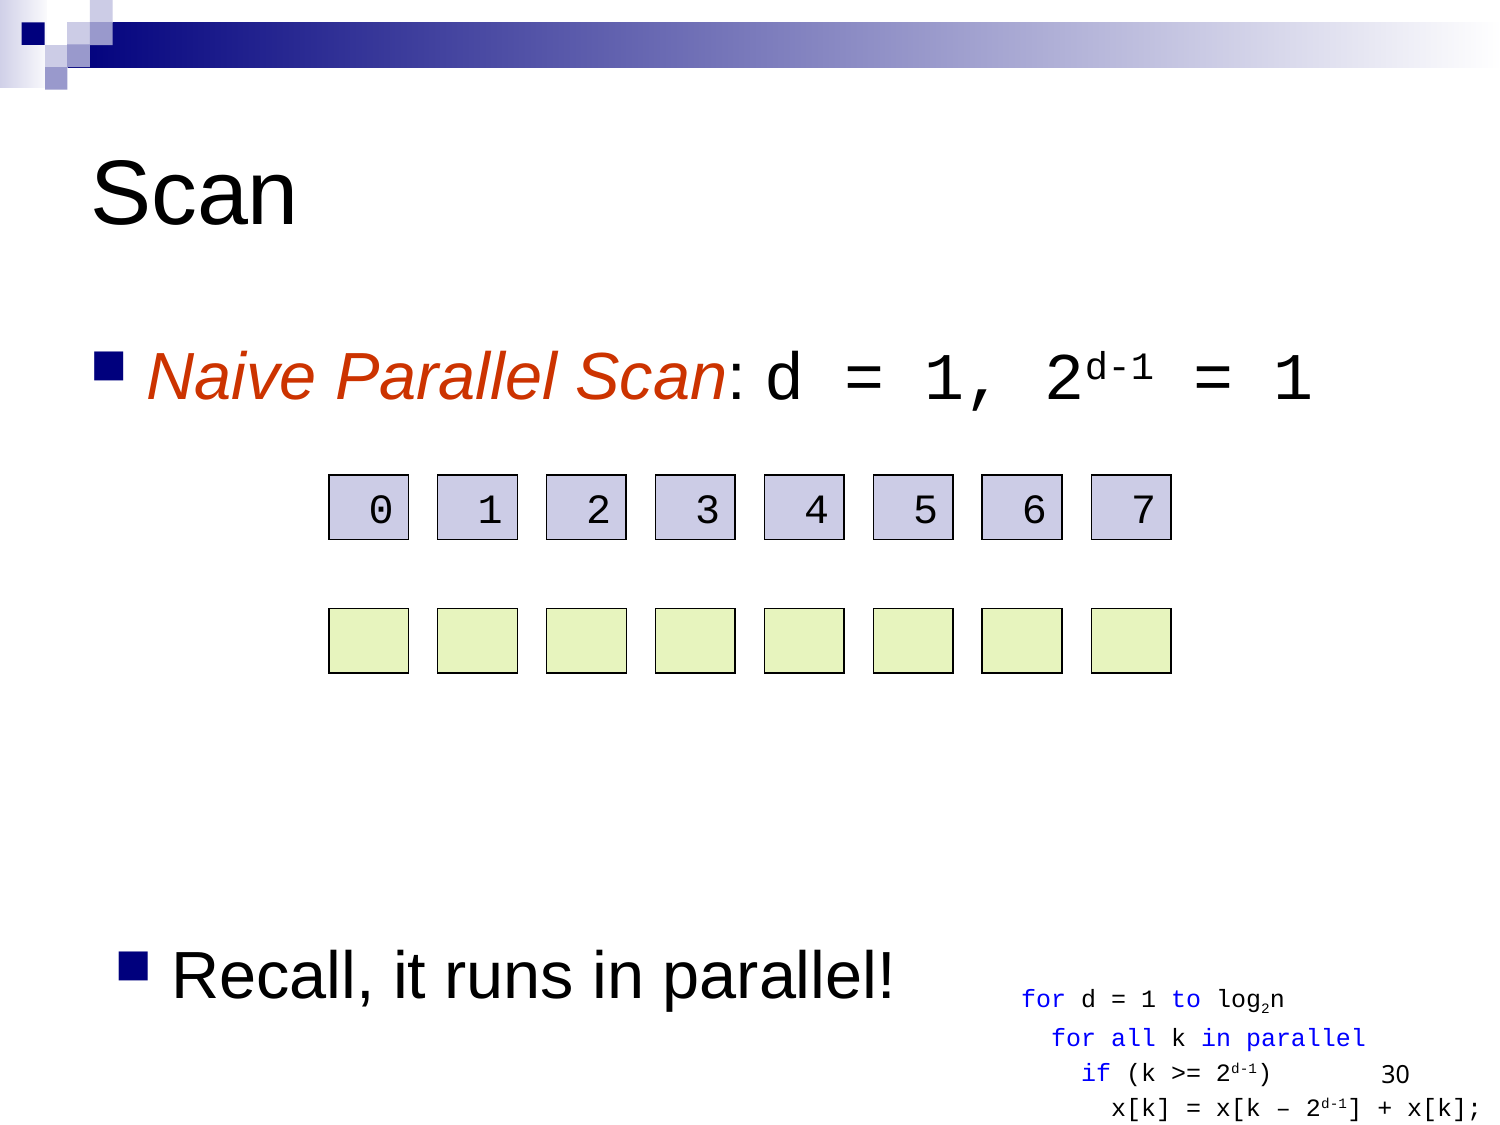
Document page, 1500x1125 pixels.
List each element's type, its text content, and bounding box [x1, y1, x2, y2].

text_box 5 [873, 474, 954, 540]
text_box [1091, 608, 1172, 674]
text_box 111 [778, 22, 783, 67]
title Scan [75, 75, 1425, 300]
list Naive Parallel Scan: d = 1, 2d-1 = 1 [75, 324, 1425, 963]
text_box 7 [1091, 474, 1172, 540]
text_box [689, 22, 693, 67]
text_box Recall, it runs in parallel! [99, 924, 1450, 1050]
text_box [328, 608, 409, 674]
text_box 4 [764, 474, 845, 540]
text_box [546, 608, 627, 674]
text_box 6 [982, 474, 1062, 540]
text_box [764, 608, 845, 674]
text_box [982, 608, 1062, 674]
text_box 2 [546, 474, 627, 540]
text_box 1 [437, 474, 518, 540]
slide_number 30 [1074, 1024, 1426, 1101]
text_box [655, 608, 736, 674]
text_box for d = 1 to log2n for all k in parallel if (k >= 2d-1) x[k] = x[k – 2d-1] + x[k]; [1006, 974, 1500, 1125]
text_box 3 [655, 474, 736, 540]
text_box [437, 608, 518, 674]
text_box 0 [328, 474, 409, 540]
text_box [873, 608, 954, 674]
